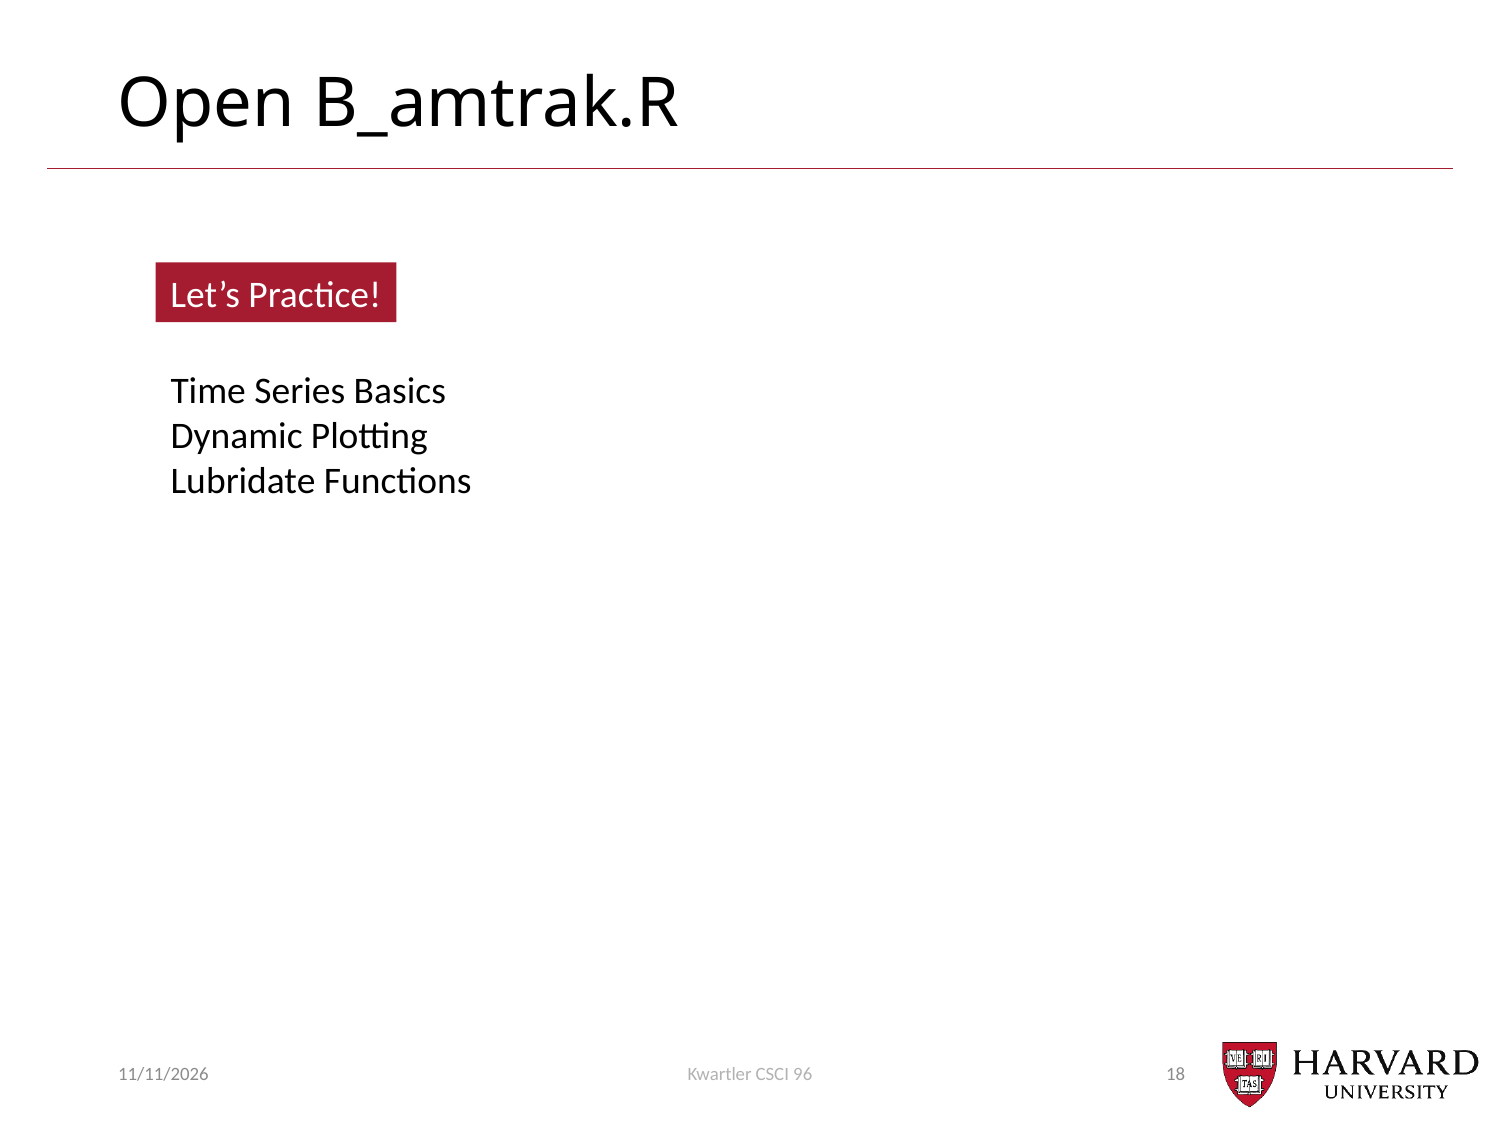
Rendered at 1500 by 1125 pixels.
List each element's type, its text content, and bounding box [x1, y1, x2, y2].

title Open B_amtrak.R [103, 59, 1397, 157]
footer Kwartler CSCI 96 [496, 1042, 1004, 1103]
text_box Time Series Basics Dynamic Plotting Lubridate Functions [155, 359, 487, 509]
slide_number 18 [1059, 1042, 1200, 1103]
text_box Let’s Practice! [155, 262, 397, 323]
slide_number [103, 1042, 441, 1103]
picture [1200, 1024, 1500, 1125]
